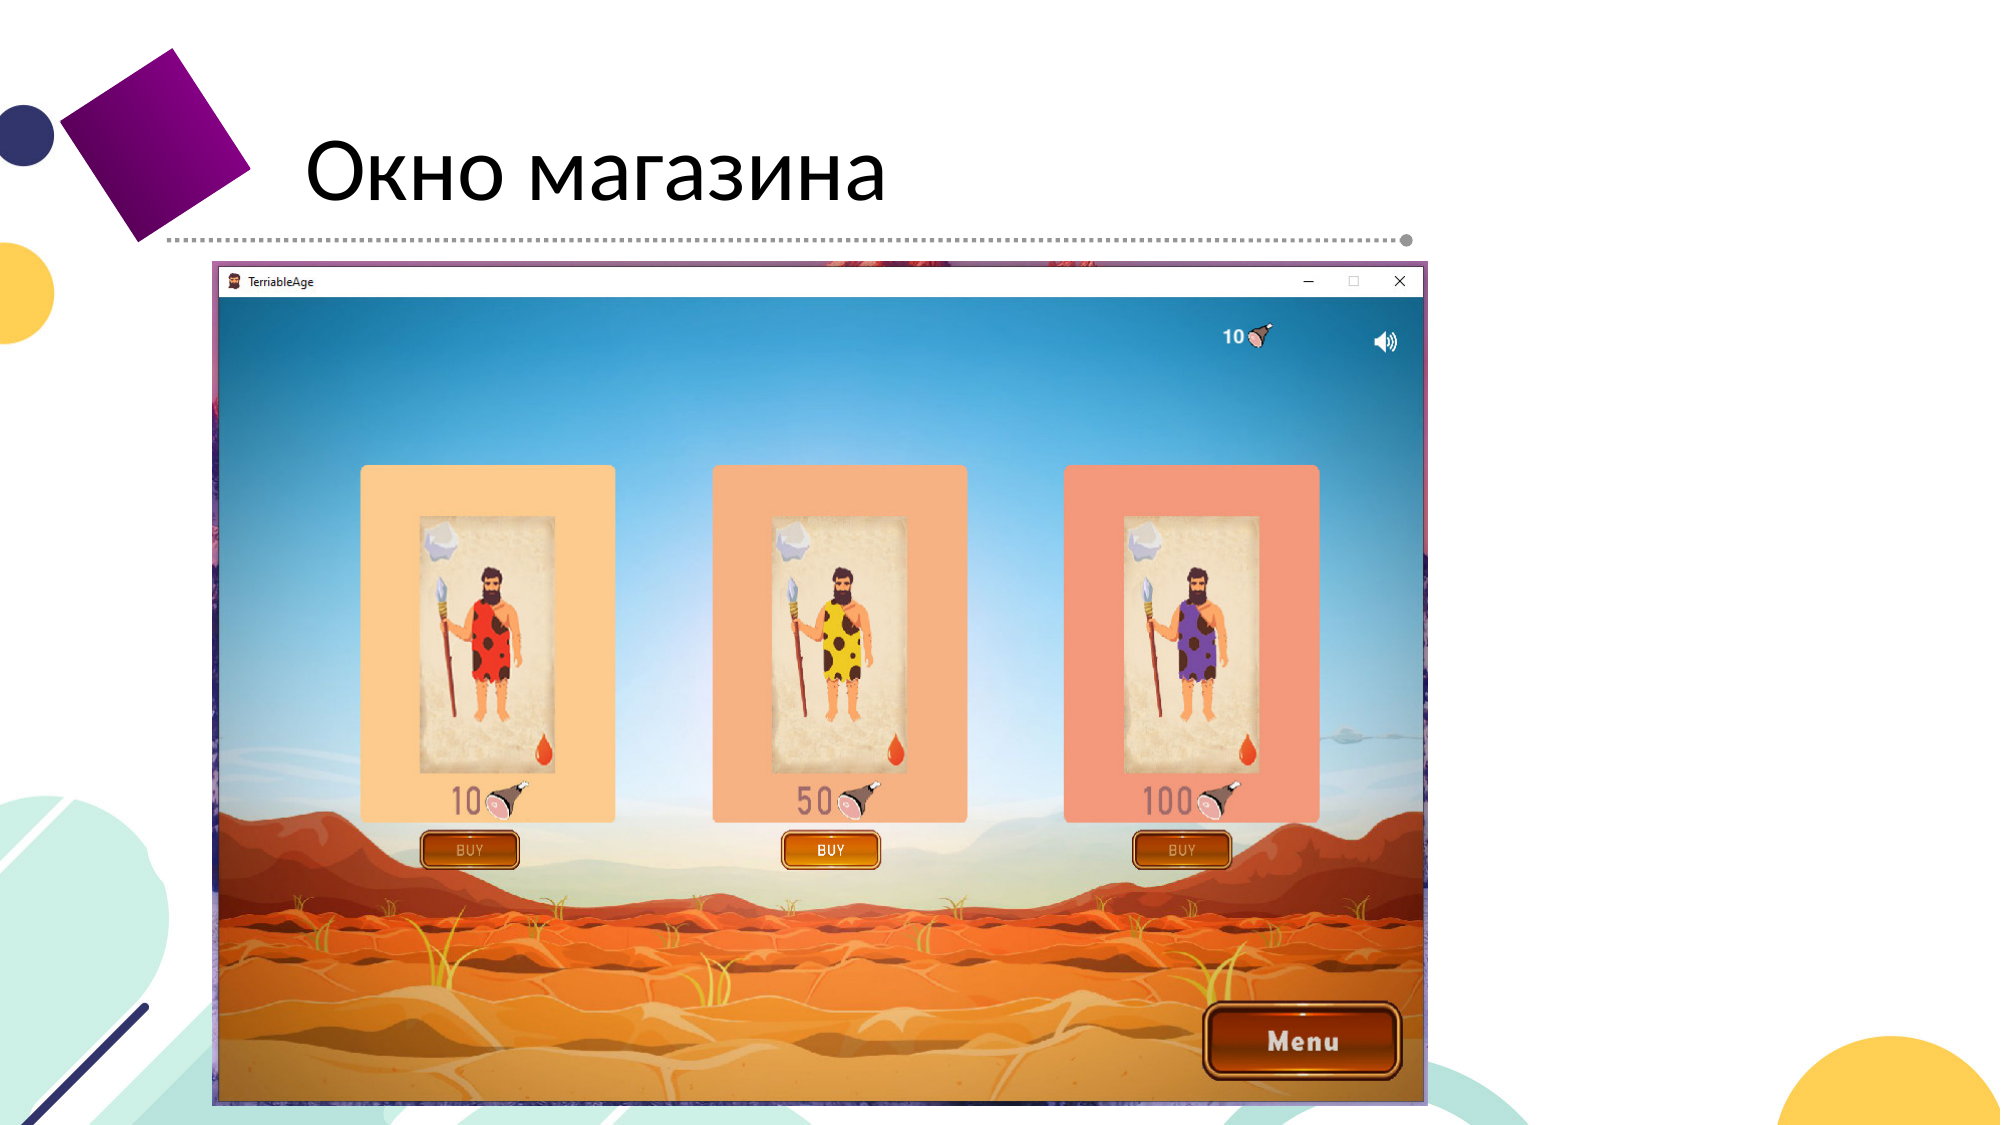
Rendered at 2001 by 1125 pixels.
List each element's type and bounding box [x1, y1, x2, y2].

text_box [88, 73, 1407, 241]
picture [0, 0, 2000, 1125]
